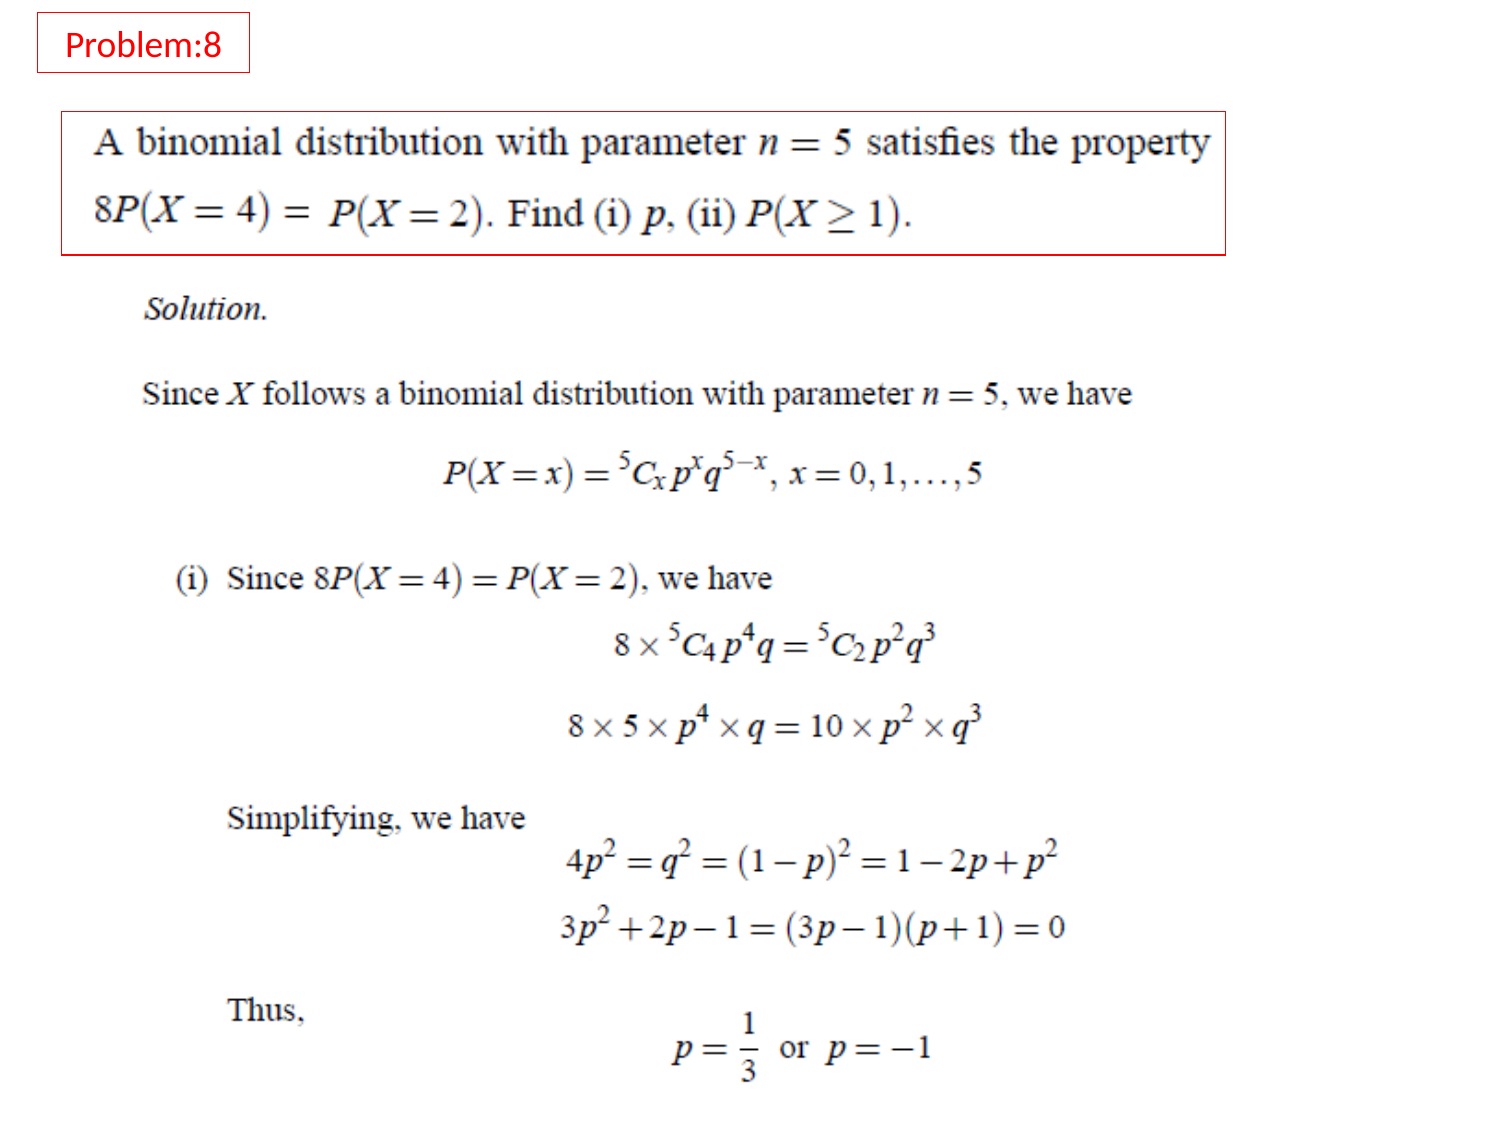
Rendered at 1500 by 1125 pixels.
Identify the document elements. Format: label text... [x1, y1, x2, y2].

text_box Problem:8 [37, 12, 250, 73]
picture [112, 274, 1176, 1108]
picture [62, 112, 1226, 255]
